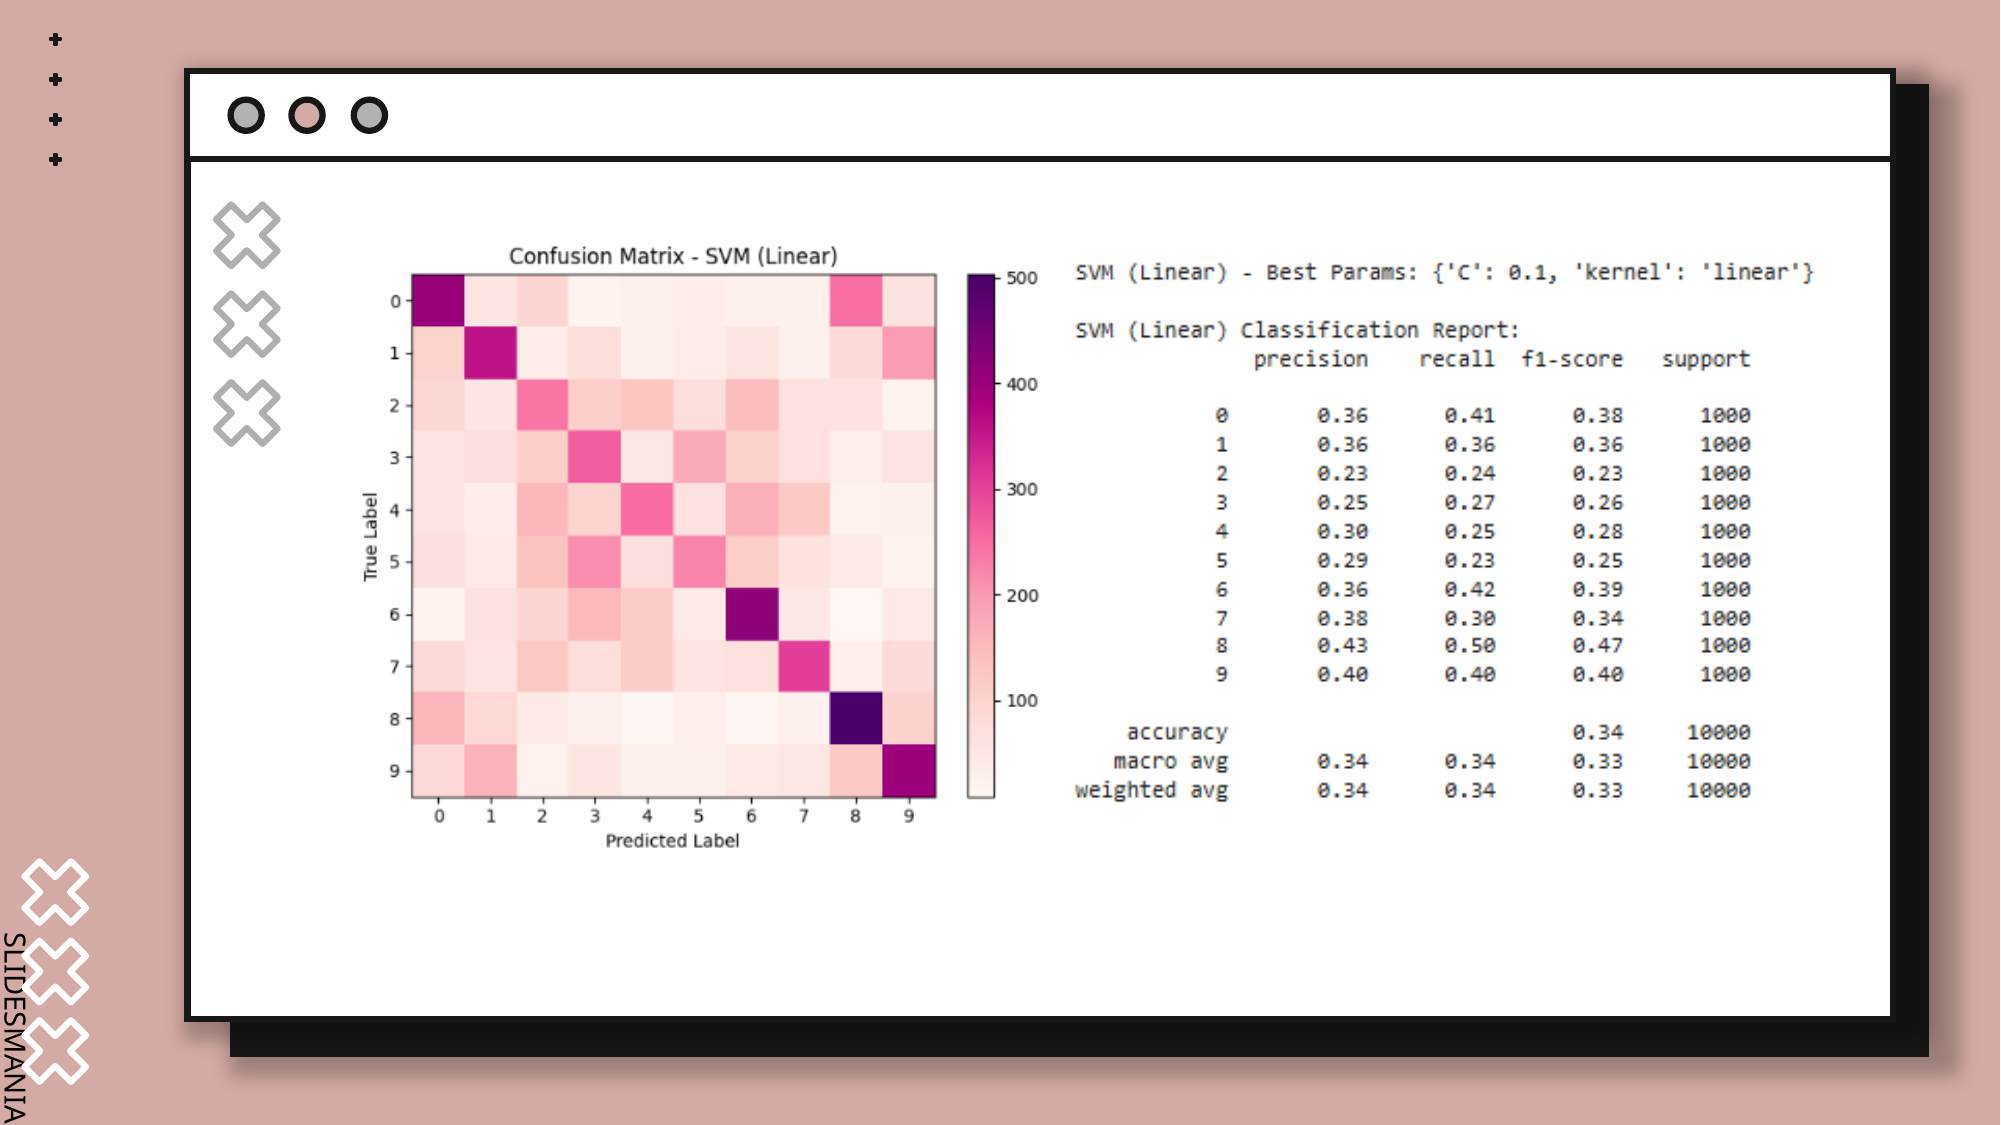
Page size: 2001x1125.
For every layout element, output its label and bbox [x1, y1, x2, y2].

picture [319, 239, 1824, 862]
